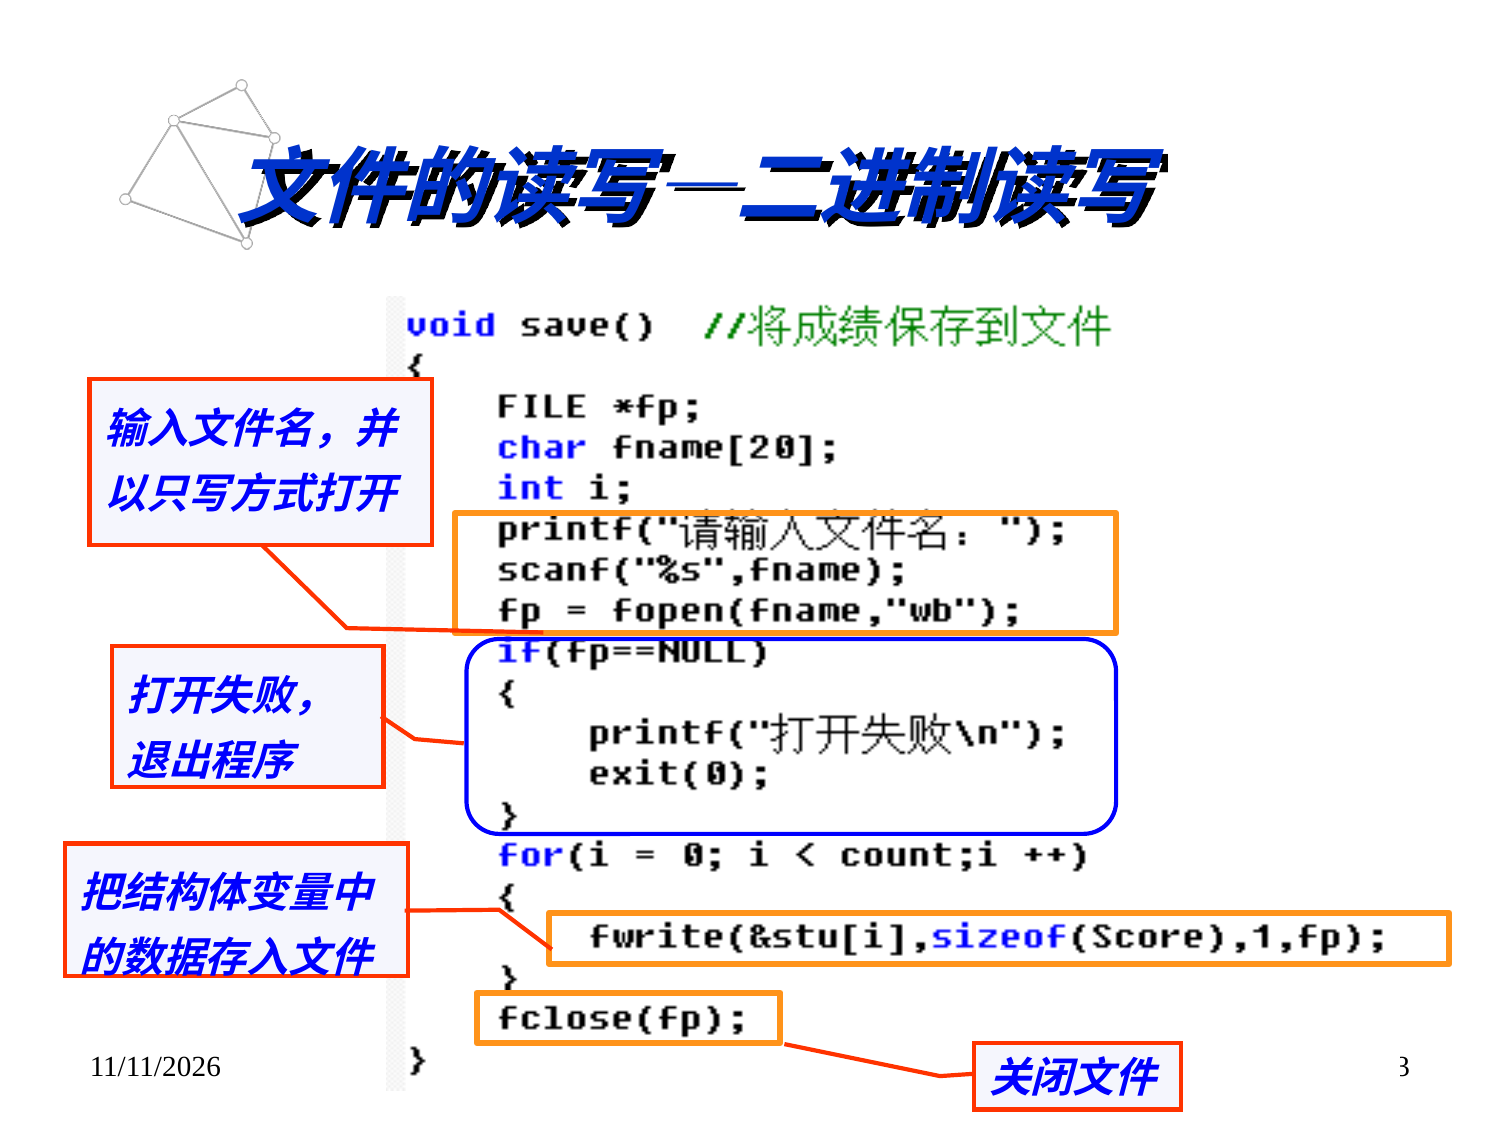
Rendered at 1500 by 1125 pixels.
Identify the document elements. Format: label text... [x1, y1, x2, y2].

text_box 打开失败，退出程序 [111, 646, 380, 787]
text_box 把结构体变量中的数据存入文件 [64, 843, 380, 976]
picture [385, 296, 1400, 1091]
text_box 输入文件名，并以只写方式打开 [89, 378, 380, 629]
text_box [1404, 912, 1450, 964]
title 文件的读写—二进制读写 [221, 86, 1164, 278]
text_box [111, 65, 313, 268]
text_box 关闭文件 [974, 1100, 1181, 1110]
